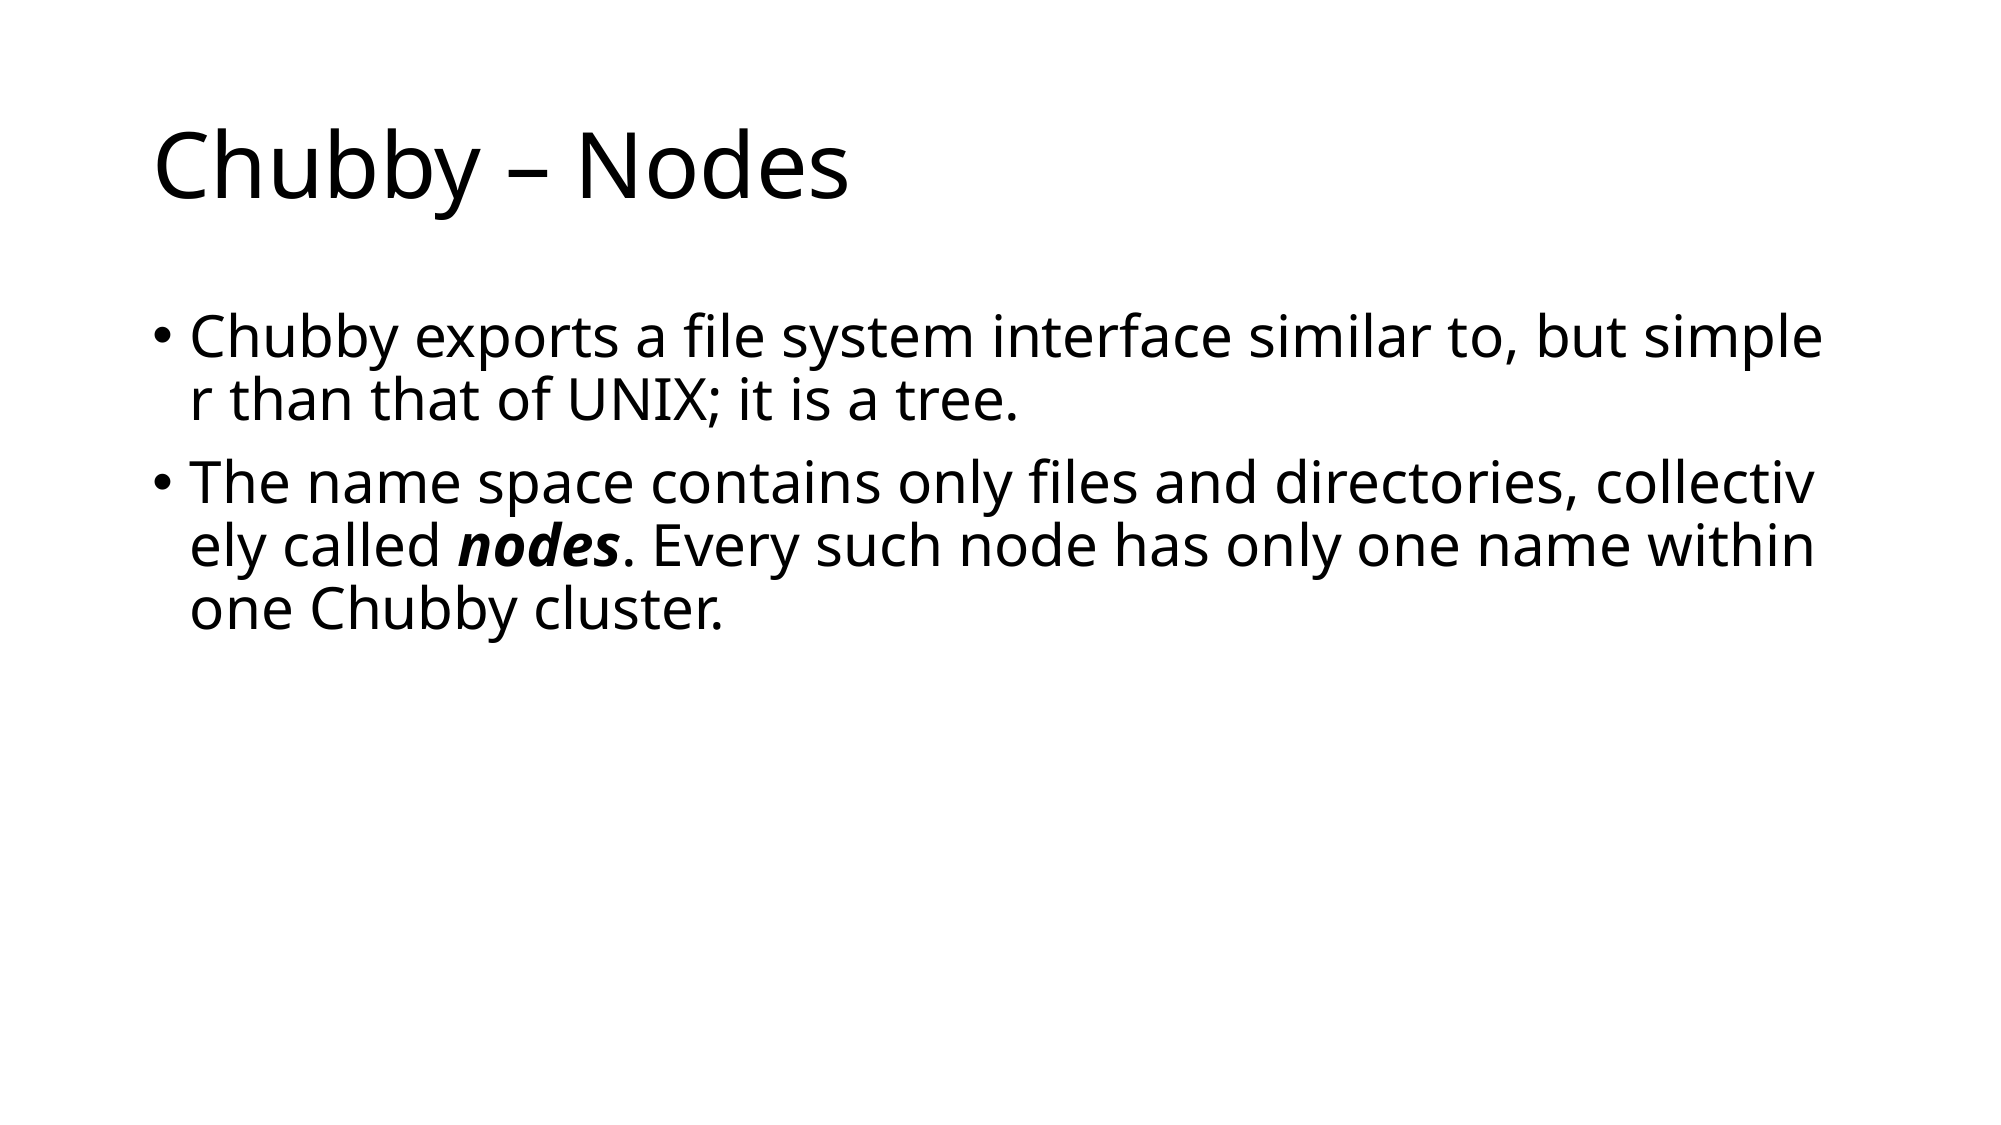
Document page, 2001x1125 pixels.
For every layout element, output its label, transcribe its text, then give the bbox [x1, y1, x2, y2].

title Chubby – Nodes [137, 59, 1863, 278]
list Chubby exports a file system interface similar to, but simpler than that of UNIX; it is a tree. The name space contains only files and directories, collectively called nodes. Every such node has only one name within one Chubby cluster. [137, 299, 1863, 1014]
